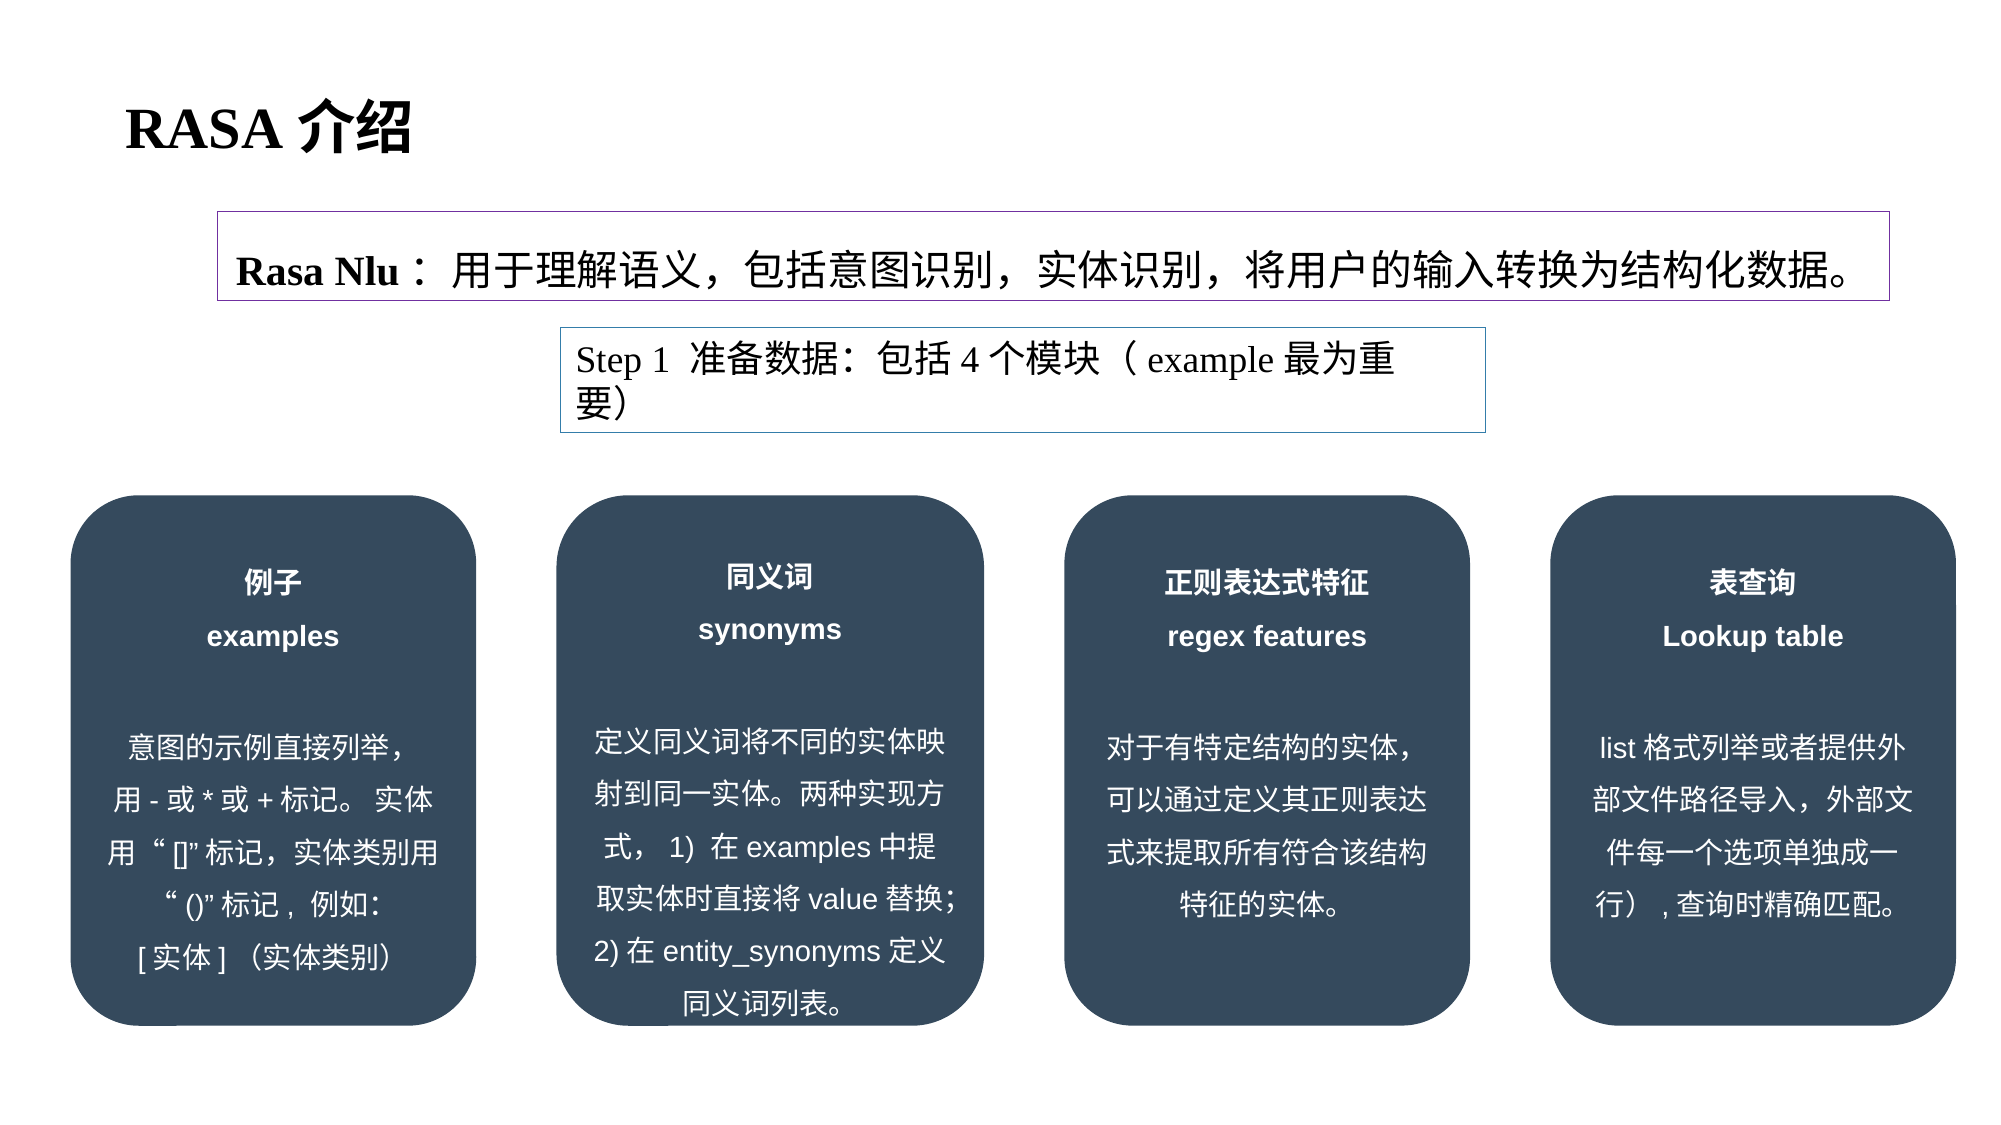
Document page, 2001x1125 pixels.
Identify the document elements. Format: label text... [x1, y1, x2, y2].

text_box 例子 examples 意图的示例直接列举， 用-或*或+标记。 实体用“[]”标记，实体类别用“()”标记, 例如： [实体]（实体类别） [70, 495, 477, 1026]
text_box Step 1 准备数据：包括4个模块（example最为重要） [560, 327, 1486, 433]
title RASA介绍 [109, 0, 1890, 169]
text_box 正则表达式特征 regex features 对于有特定结构的实体，可以通过定义其正则表达式来提取所有符合该结构特征的实体。 [1064, 495, 1471, 1026]
text_box Rasa Nlu：用于理解语义，包括意图识别，实体识别，将用户的输入转换为结构化数据。 [217, 211, 1890, 301]
text_box 表查询 Lookup table list格式列举或者提供外部文件路径导入，外部文件每一个选项单独成一行）,查询时精确匹配。 [1550, 495, 1957, 1026]
text_box 同义词 synonyms 定义同义词将不同的实体映射到同一实体。两种实现方式，1) 在examples中提取实体时直接将value替换；2)在entity_synonyms定义同义词列表。 [556, 495, 985, 1026]
